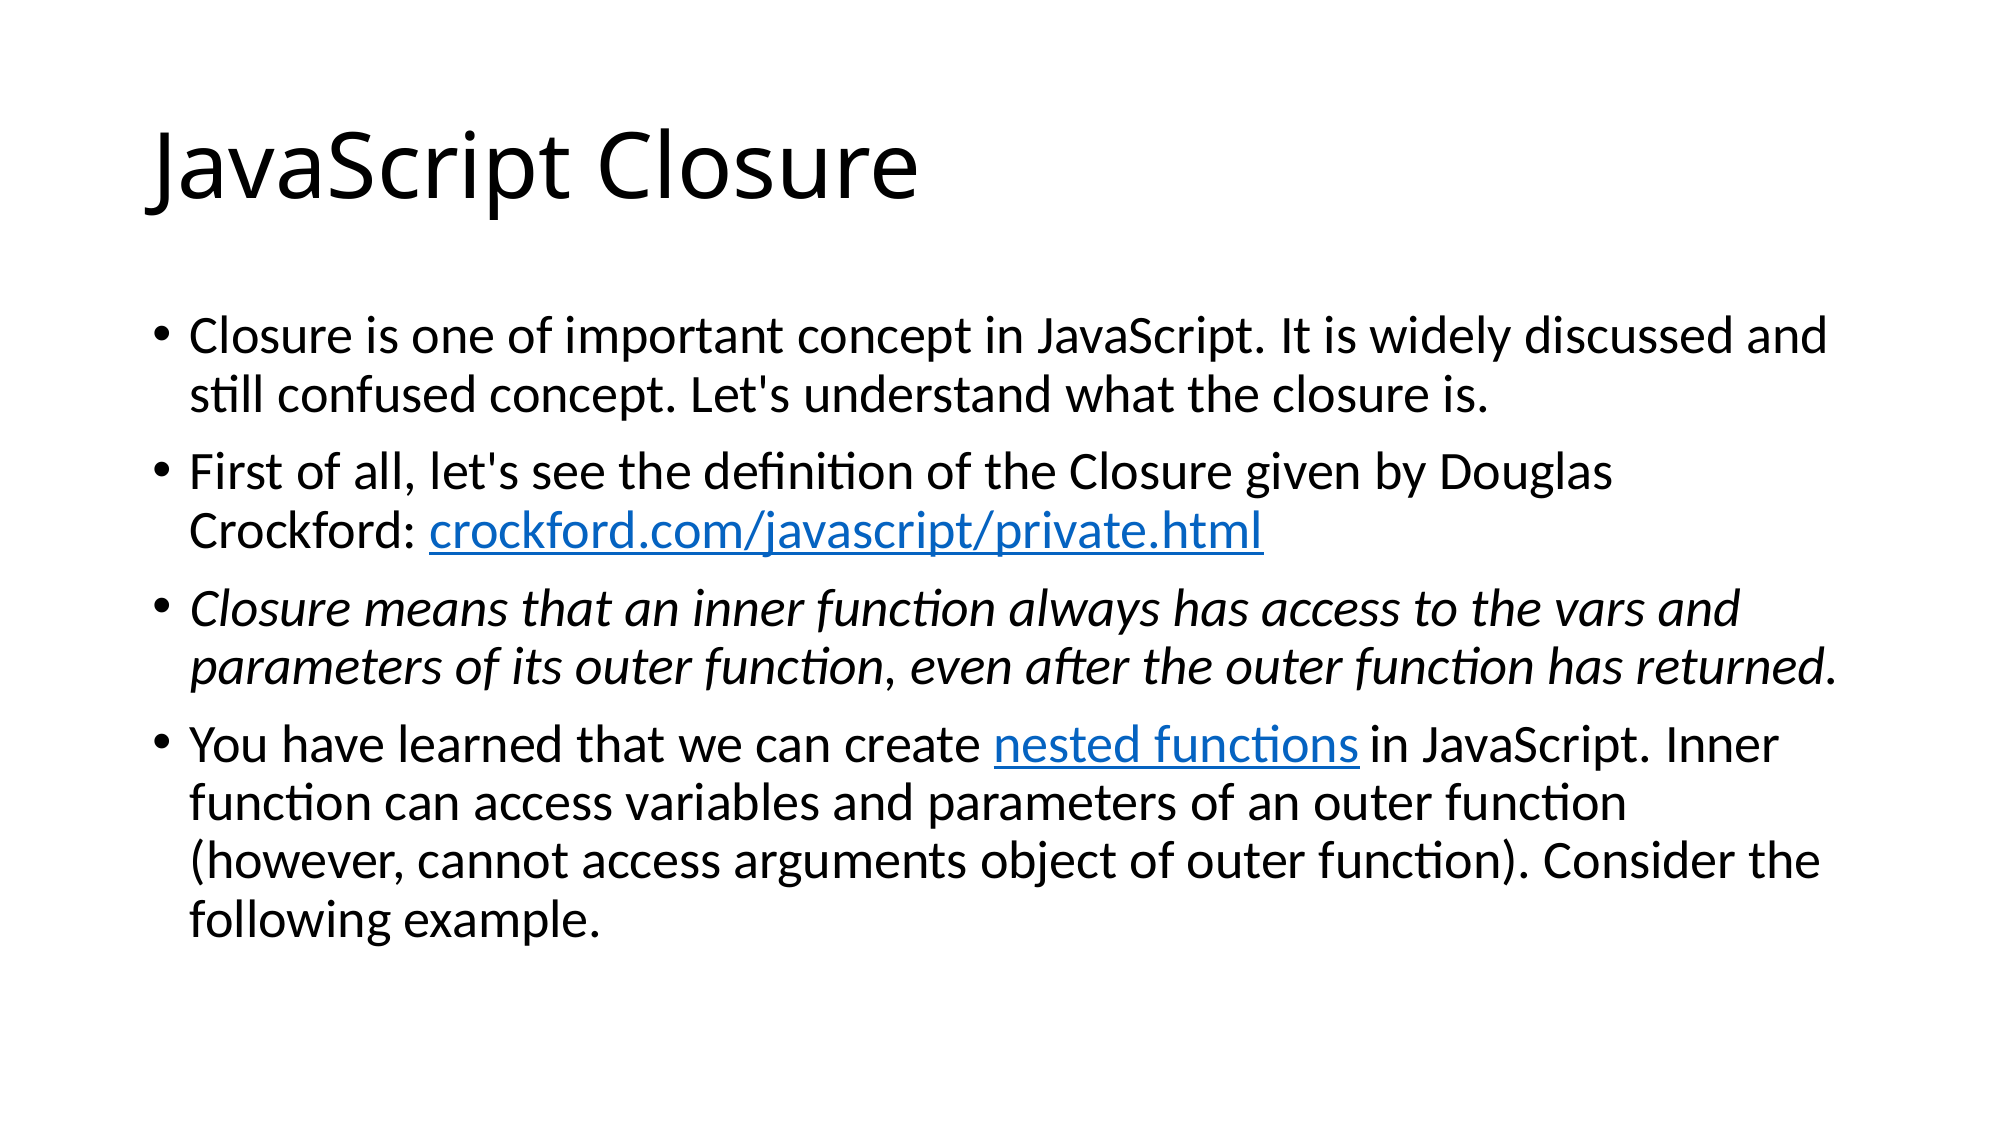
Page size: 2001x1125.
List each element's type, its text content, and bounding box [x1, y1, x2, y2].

title JavaScript Closure [137, 59, 1863, 278]
list Closure is one of important concept in JavaScript. It is widely discussed and still confused concept. Let's understand what the closure is. First of all, let's see the definition of the Closure given by Douglas Crockford: crockford.com/javascript/private.html Closure means that an inner function always has access to the vars and parameters of its outer function, even after the outer function has returned. You have learned that we can create nested functions in JavaScript. Inner function can access variables and parameters of an outer function (however, cannot access arguments object of outer function). Consider the following example. [137, 299, 1863, 1014]
